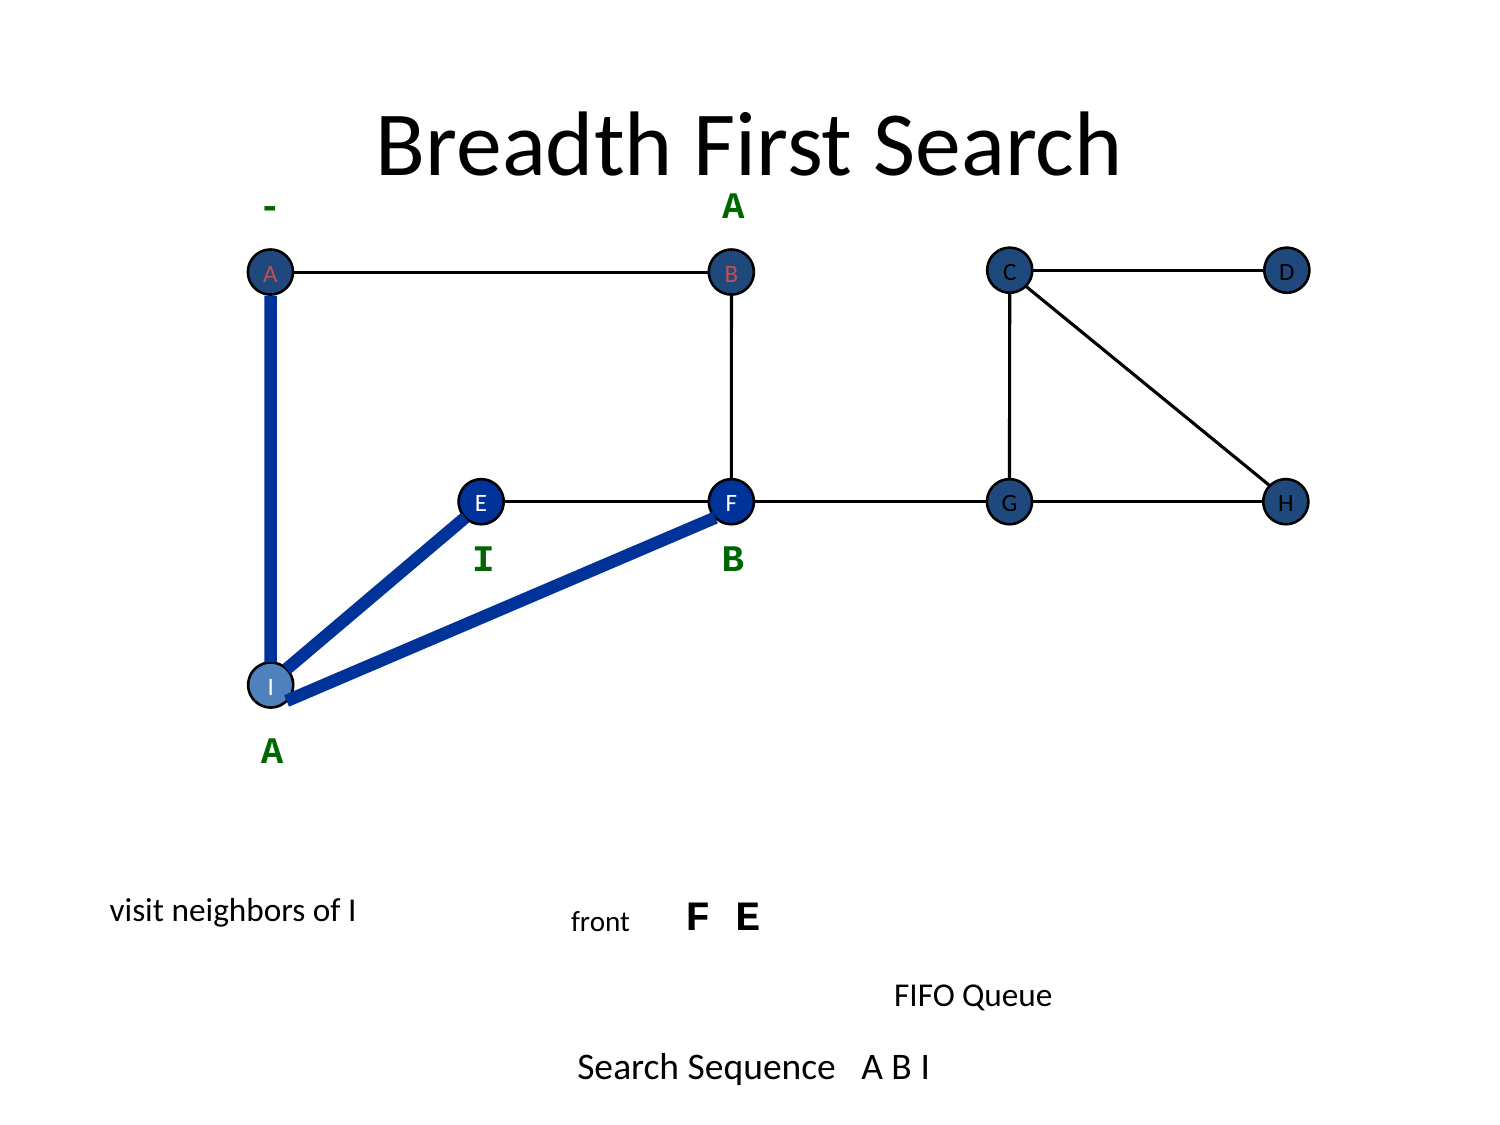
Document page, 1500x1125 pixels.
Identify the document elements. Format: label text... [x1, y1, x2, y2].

text_box front [539, 894, 662, 945]
text_box D [1264, 247, 1310, 293]
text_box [1025, 287, 1270, 485]
text_box F E [660, 881, 1294, 955]
text_box - [243, 173, 300, 234]
text_box FIFO Queue [660, 965, 1287, 1021]
text_box visit neighbors of I [47, 881, 419, 942]
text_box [286, 518, 466, 668]
text_box A [247, 249, 293, 295]
text_box A [706, 173, 763, 234]
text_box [286, 518, 716, 703]
text_box A [245, 718, 302, 779]
text_box B [722, 526, 763, 587]
text_box H [1263, 479, 1309, 525]
text_box B [708, 249, 754, 295]
text_box G [987, 479, 1032, 525]
text_box F [708, 479, 754, 525]
title Breadth First Search [75, 45, 1425, 233]
text_box I [248, 663, 281, 708]
text_box E [458, 479, 504, 516]
text_box C [987, 247, 1033, 293]
text_box Search Sequence A B I [562, 1034, 1310, 1095]
